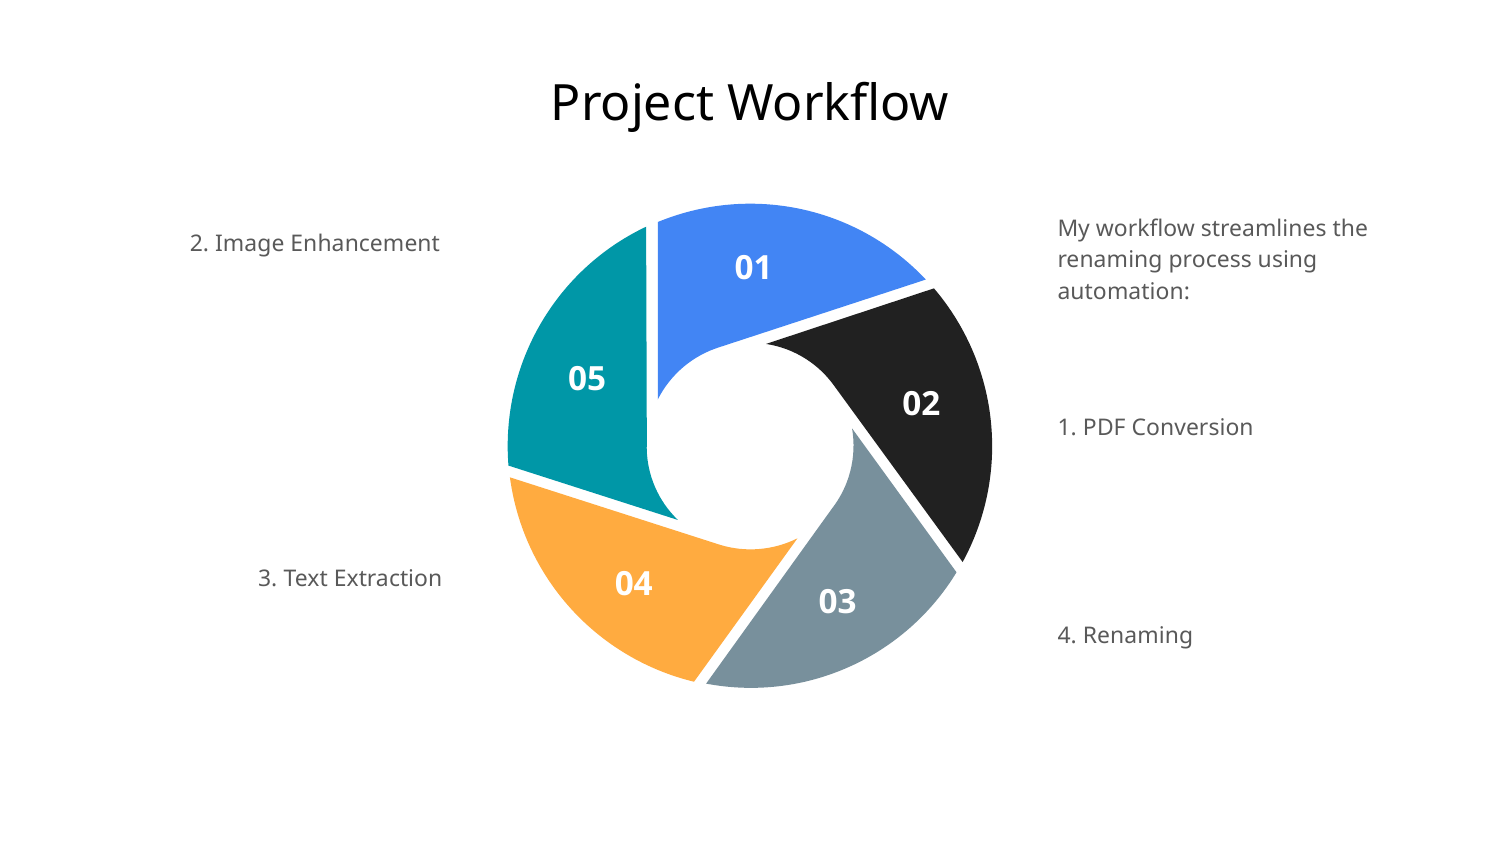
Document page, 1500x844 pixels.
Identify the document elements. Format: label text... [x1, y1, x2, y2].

subtitle 3. Text Extraction [77, 544, 458, 745]
subtitle 1. PDF Conversion [1042, 393, 1423, 566]
subtitle My workflow streamlines the renaming process using automation: [1042, 194, 1423, 358]
subtitle 4. Renaming [1042, 601, 1423, 802]
subtitle 2. Image Enhancement [74, 209, 456, 410]
title Project Workflow [204, 65, 1296, 136]
